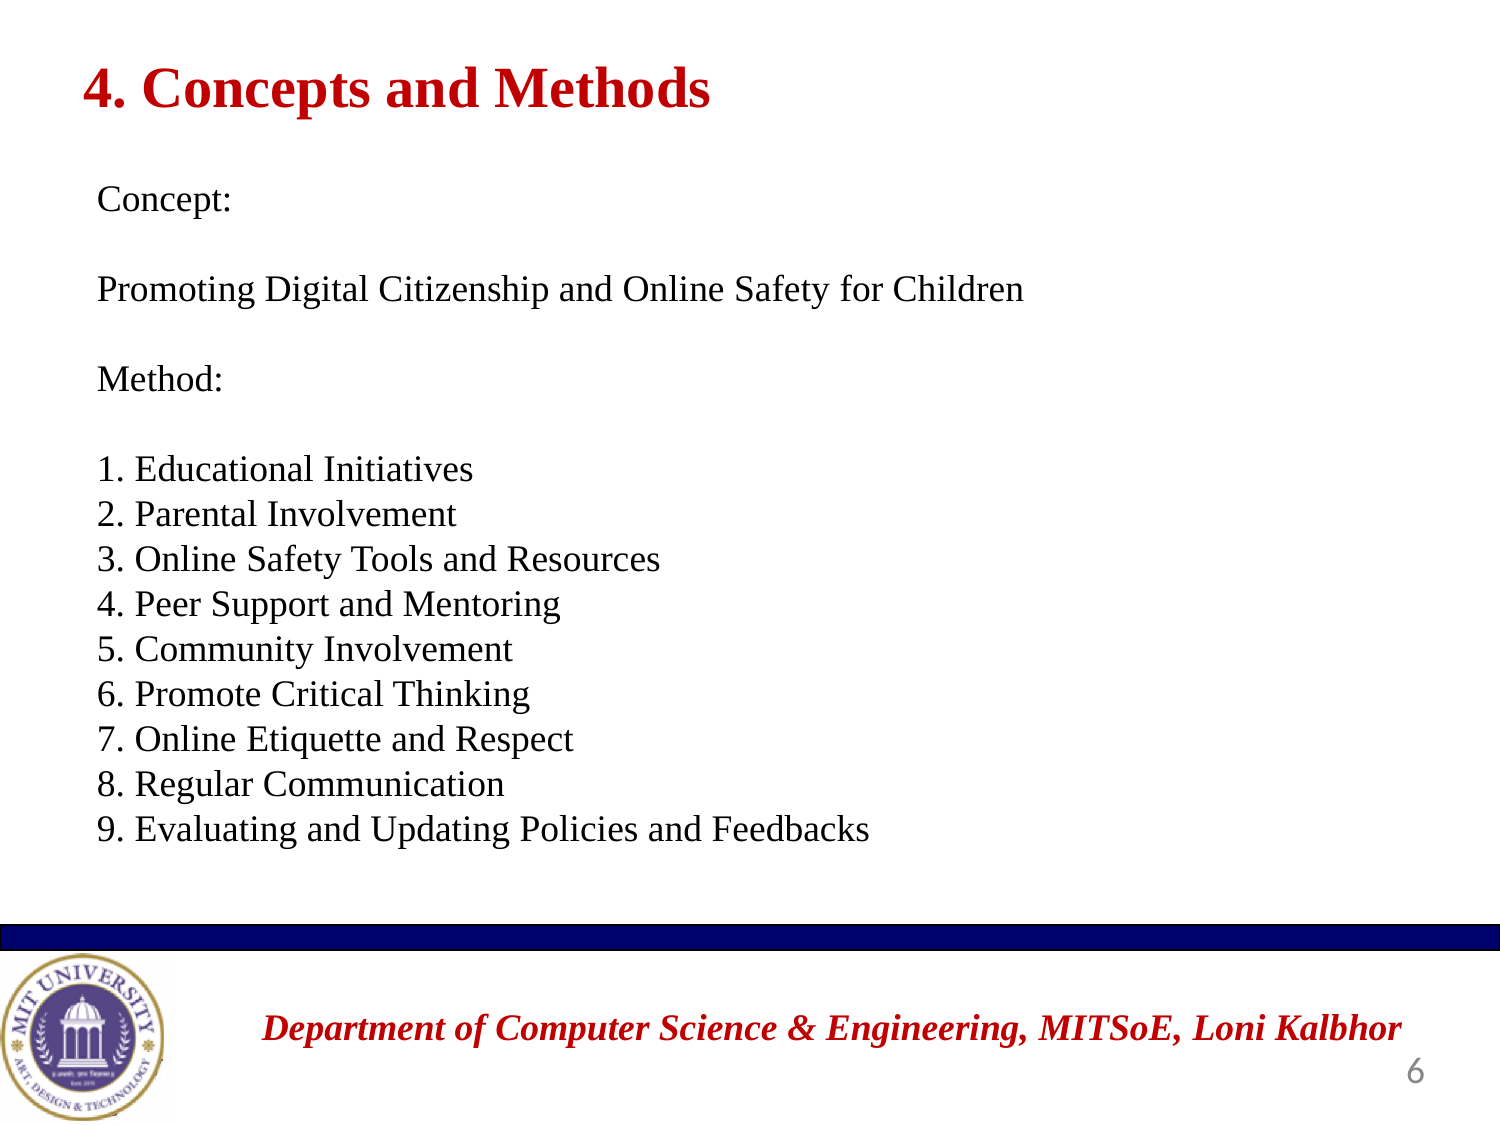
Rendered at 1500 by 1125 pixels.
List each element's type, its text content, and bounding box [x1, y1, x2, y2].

text_box 4. Concepts and Methods [68, 36, 1383, 132]
text_box Department of Computer Science & Engineering, MITSoE, Loni Kalbhor [226, 1001, 1437, 1112]
text_box Concept: Promoting Digital Citizenship and Online Safety for Children Method: 1. Educational Initiatives 2. Parental Involvement 3. Online Safety Tools and Resources 4. Peer Support and Mentoring 5. Community Involvement 6. Promote Critical Thinking 7. Online Etiquette and Respect 8. Regular Communication 9. Evaluating and Updating Policies and Feedbacks [82, 131, 1451, 857]
picture [0, 953, 175, 1125]
